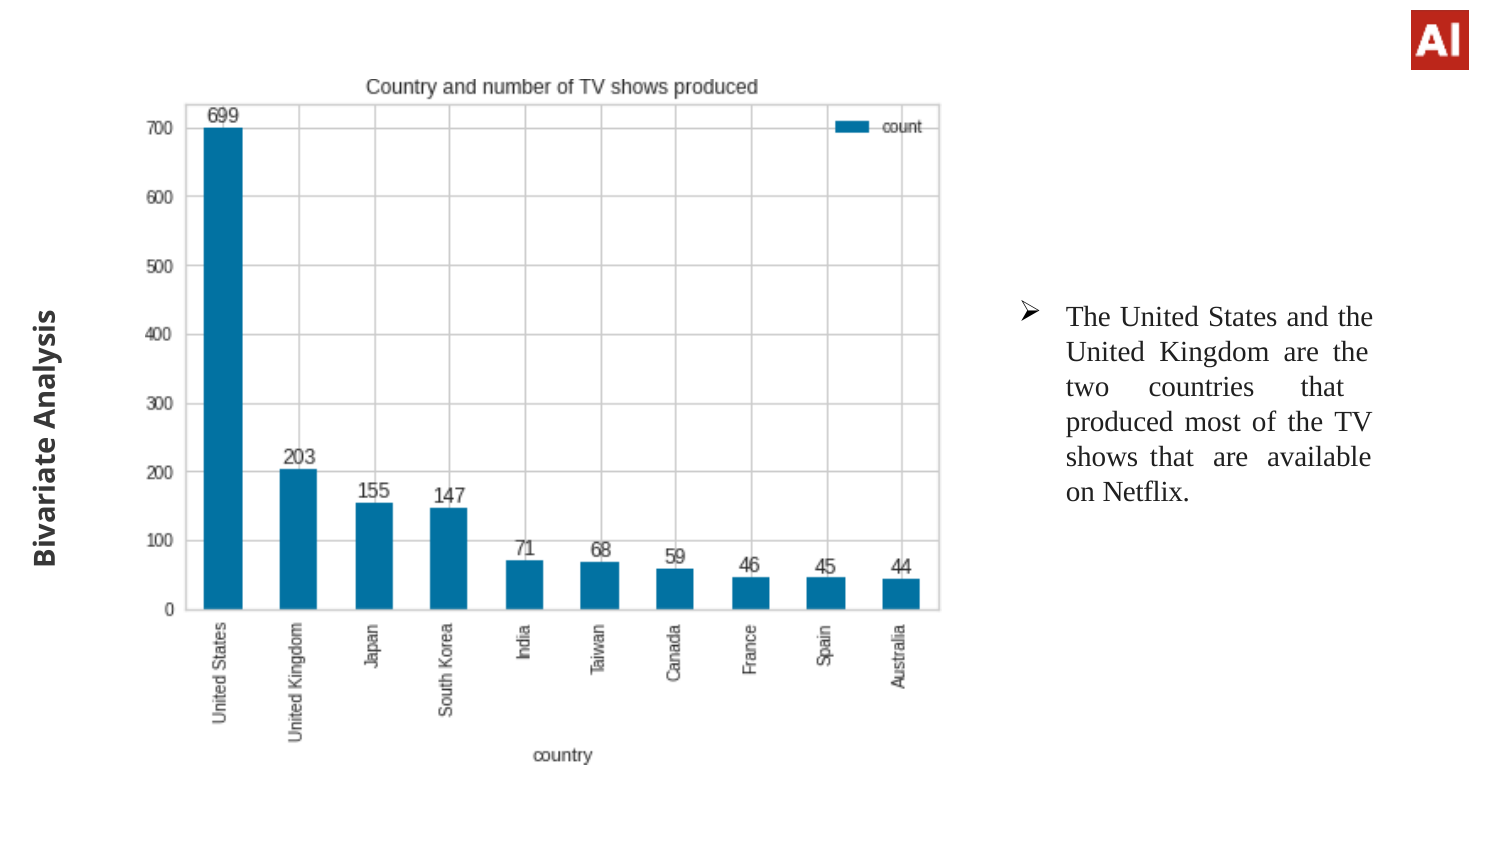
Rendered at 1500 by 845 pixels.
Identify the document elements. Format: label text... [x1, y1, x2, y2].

picture [145, 78, 943, 765]
text_box The United States and the United Kingdom are the two countries that produced most of the TV shows that are available on Netflix. [1016, 295, 1384, 507]
text_box Bivariate Analysis [25, 273, 66, 571]
picture [1411, 10, 1469, 70]
